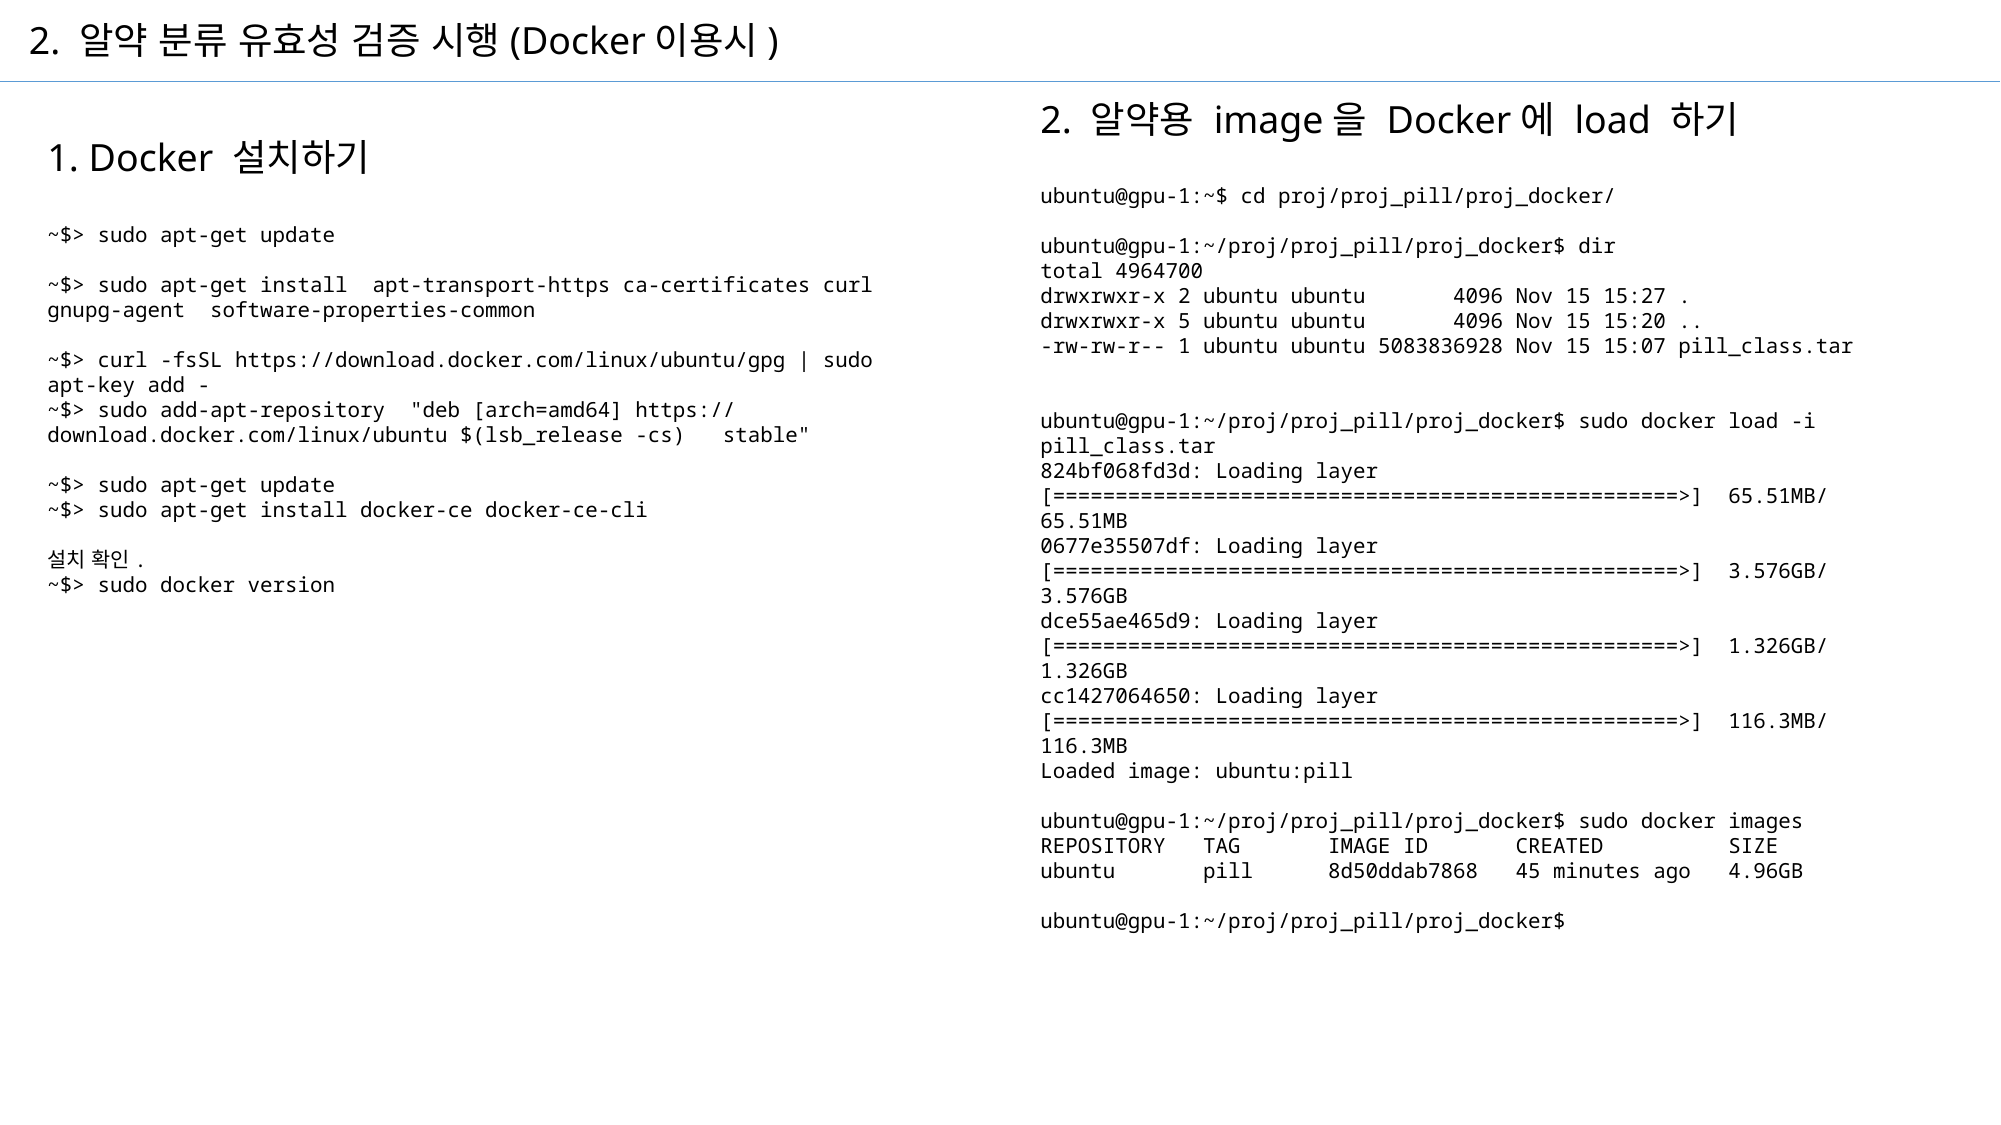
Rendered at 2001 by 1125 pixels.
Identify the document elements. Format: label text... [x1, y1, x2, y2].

text_box 1. Docker 설치하기 [32, 127, 909, 187]
text_box ~$> sudo apt-get update ~$> sudo apt-get install apt-transport-https ca-certificates curl gnupg-agent software-properties-common ~$> curl -fsSL https://download.docker.com/linux/ubuntu/gpg | sudo apt-key add - ~$> sudo add-apt-repository "deb [arch=amd64] https://download.docker.com/linux/ubuntu $(lsb_release -cs) stable" ~$> sudo apt-get update ~$> sudo apt-get install docker-ce docker-ce-cli 설치 확인. ~$> sudo docker version [32, 214, 938, 604]
text_box ubuntu@gpu-1:~$ cd proj/proj_pill/proj_docker/ ubuntu@gpu-1:~/proj/proj_pill/proj_docker$ dir total 4964700 drwxrwxr-x 2 ubuntu ubuntu 4096 Nov 15 15:27 . drwxrwxr-x 5 ubuntu ubuntu 4096 Nov 15 15:20 .. -rw-rw-r-- 1 ubuntu ubuntu 5083836928 Nov 15 15:07 pill_class.tar ubuntu@gpu-1:~/proj/proj_pill/proj_docker$ sudo docker load -i pill_class.tar 824bf068fd3d: Loading layer [==================================================>] 65.51MB/65.51MB 0677e35507df: Loading layer [==================================================>] 3.576GB/3.576GB dce55ae465d9: Loading layer [==================================================>] 1.326GB/1.326GB cc1427064650: Loading layer [==================================================>] 116.3MB/116.3MB Loaded image: ubuntu:pill ubuntu@gpu-1:~/proj/proj_pill/proj_docker$ sudo docker images REPOSITORY TAG IMAGE ID CREATED SIZE ubuntu pill 8d50ddab7868 45 minutes ago 4.96GB ubuntu@gpu-1:~/proj/proj_pill/proj_docker$ [1025, 175, 1930, 940]
text_box 2. 알약 분류 유효성 검증 시행(Docker이용시) [14, 9, 993, 70]
text_box 2. 알약용 image을 Docker에 load 하기 [1025, 88, 1902, 149]
